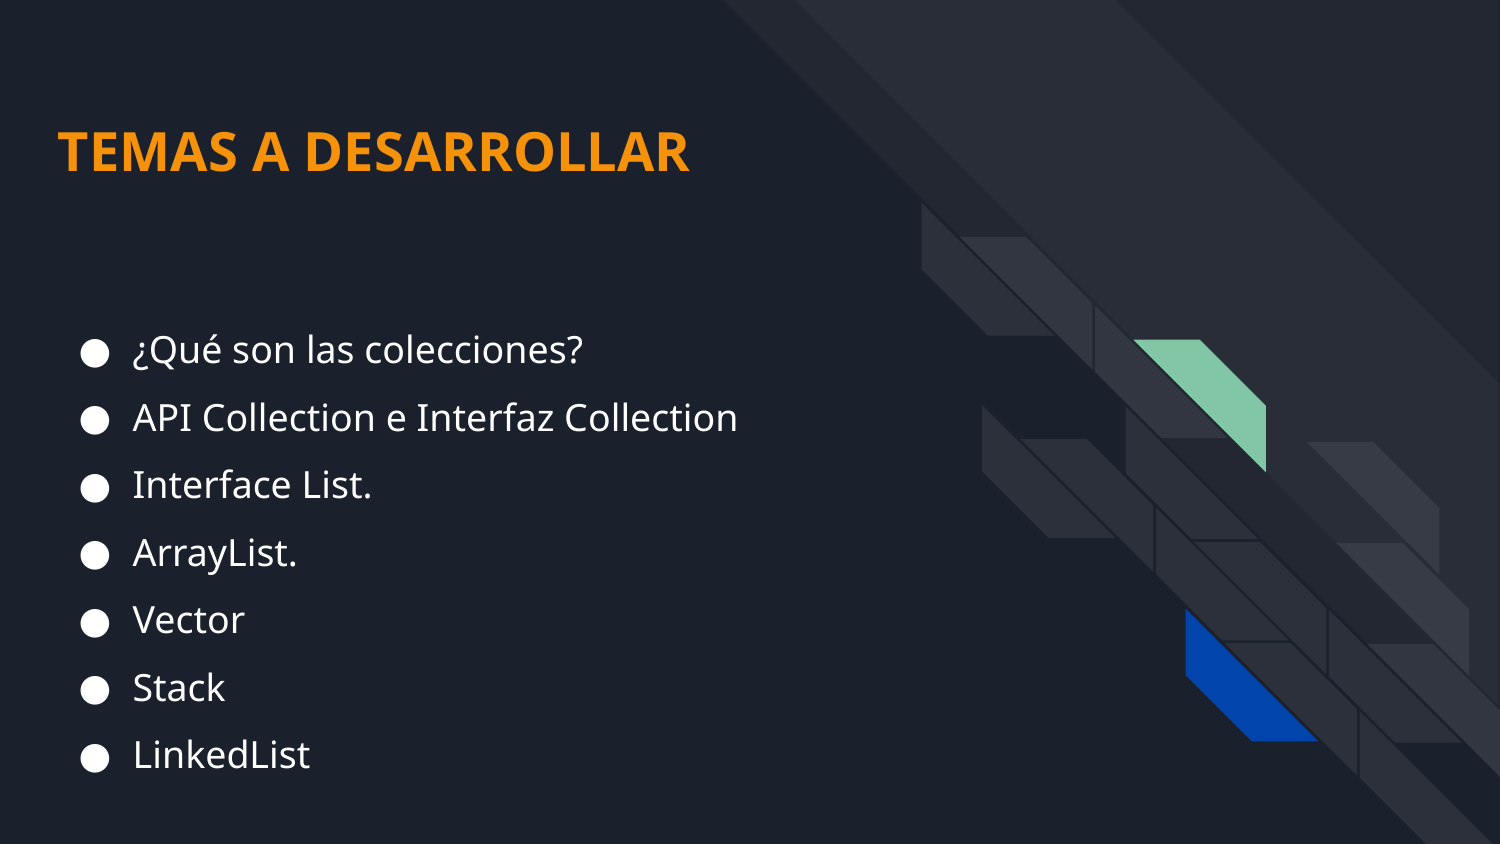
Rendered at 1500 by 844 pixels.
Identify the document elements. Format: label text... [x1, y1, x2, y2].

text_box TEMAS A DESARROLLAR [42, 102, 1339, 198]
text_box ¿Qué son las colecciones? API Collection e Interfaz Collection Interface List. ArrayList. Vector Stack LinkedList [42, 288, 1339, 792]
